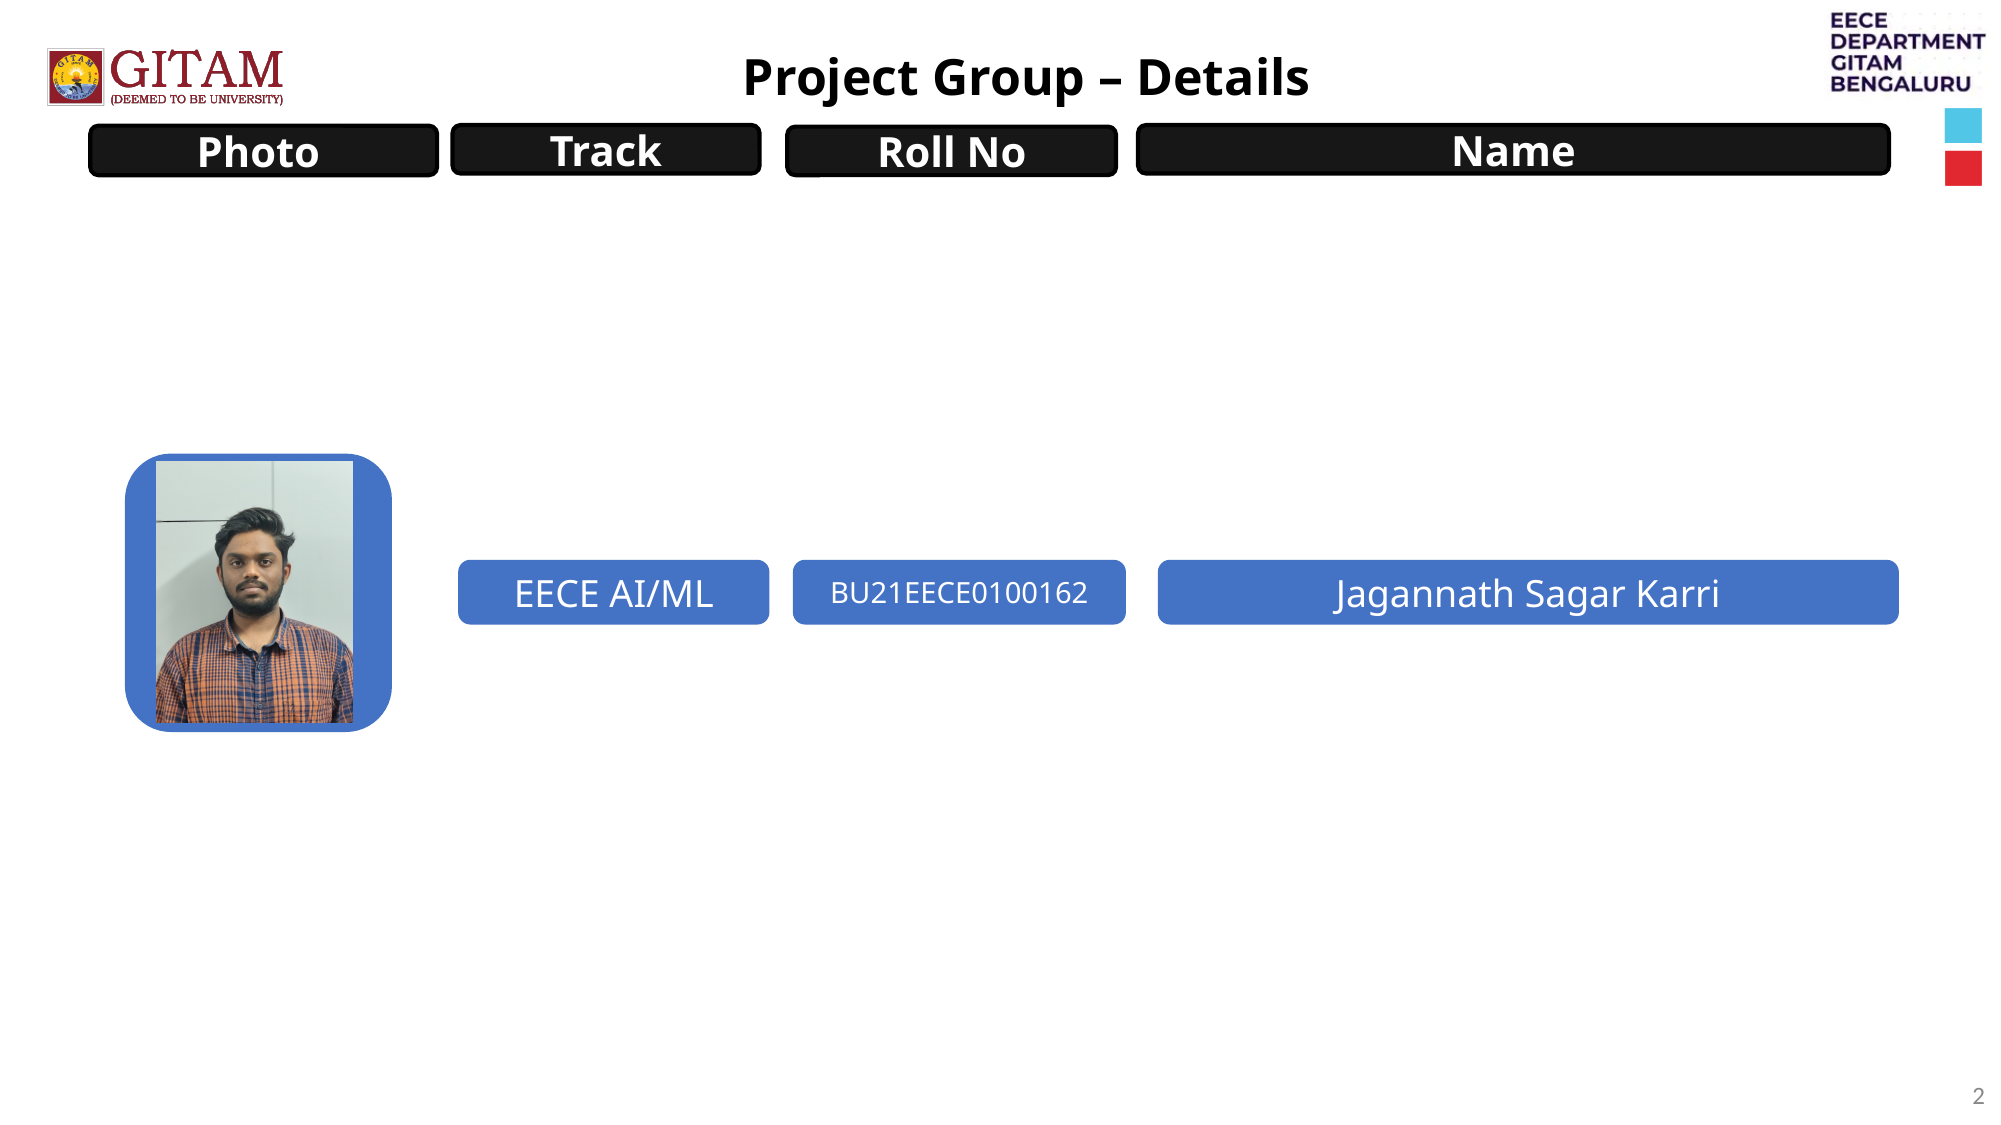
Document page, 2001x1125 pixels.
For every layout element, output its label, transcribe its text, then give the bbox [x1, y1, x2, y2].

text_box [90, 124, 1890, 176]
slide_number 2 [1550, 1065, 2000, 1125]
picture [1824, 1, 2000, 101]
picture [42, 42, 291, 112]
text_box Project Group – Details [163, 38, 1889, 119]
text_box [1944, 109, 1982, 186]
picture [156, 461, 353, 723]
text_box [126, 455, 1897, 731]
